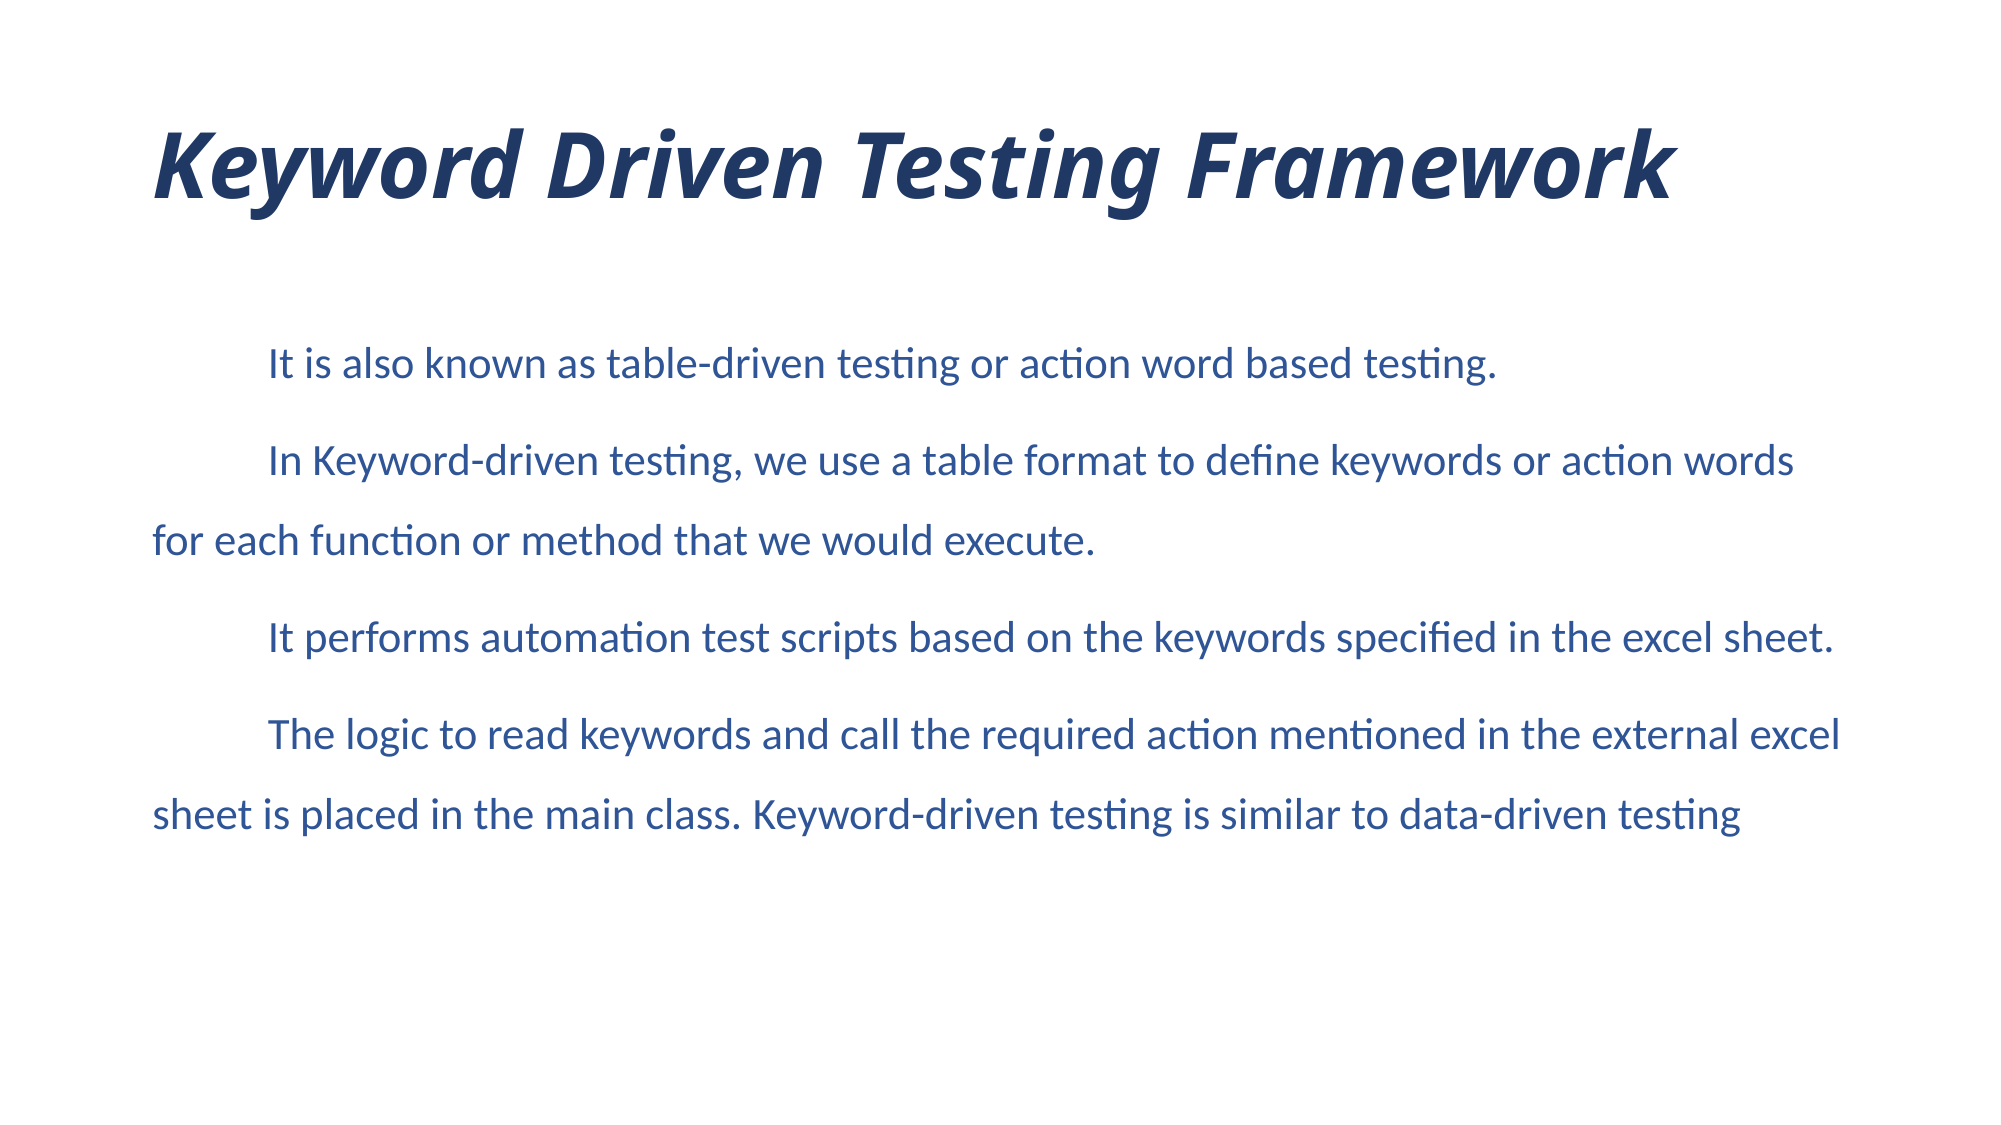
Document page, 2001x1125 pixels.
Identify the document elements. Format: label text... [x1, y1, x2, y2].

title Keyword Driven Testing Framework [137, 59, 1863, 278]
list It is also known as table-driven testing or action word based testing. In Keyword-driven testing, we use a table format to define keywords or action words for each function or method that we would execute. It performs automation test scripts based on the keywords specified in the excel sheet. The logic to read keywords and call the required action mentioned in the external excel sheet is placed in the main class. Keyword-driven testing is similar to data-driven testing [137, 299, 1863, 1014]
